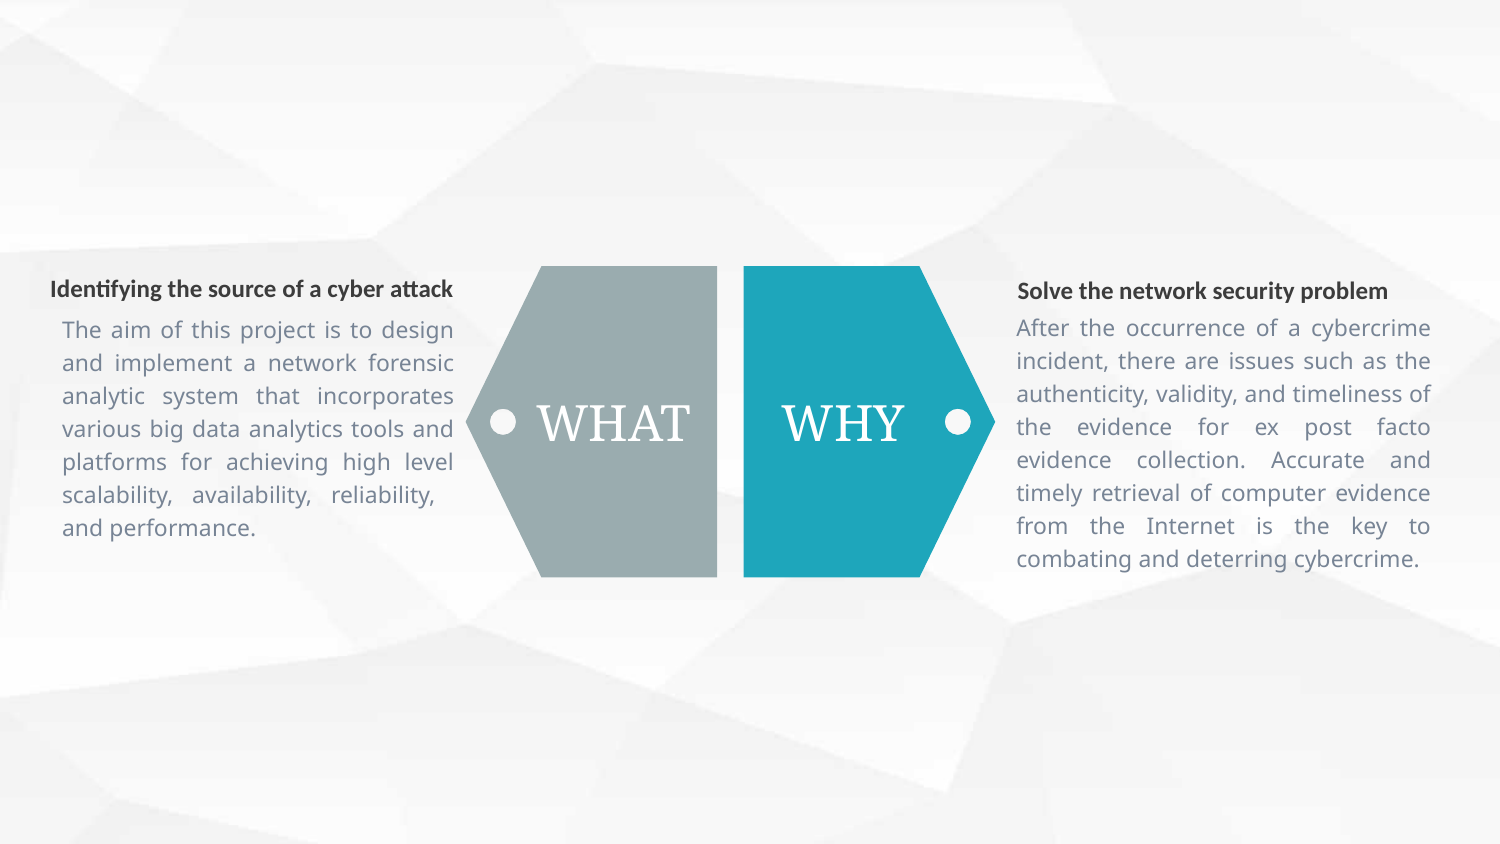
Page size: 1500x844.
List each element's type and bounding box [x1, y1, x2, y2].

text_box [17, 265, 724, 578]
text_box [734, 265, 1444, 578]
picture [0, 0, 1500, 844]
